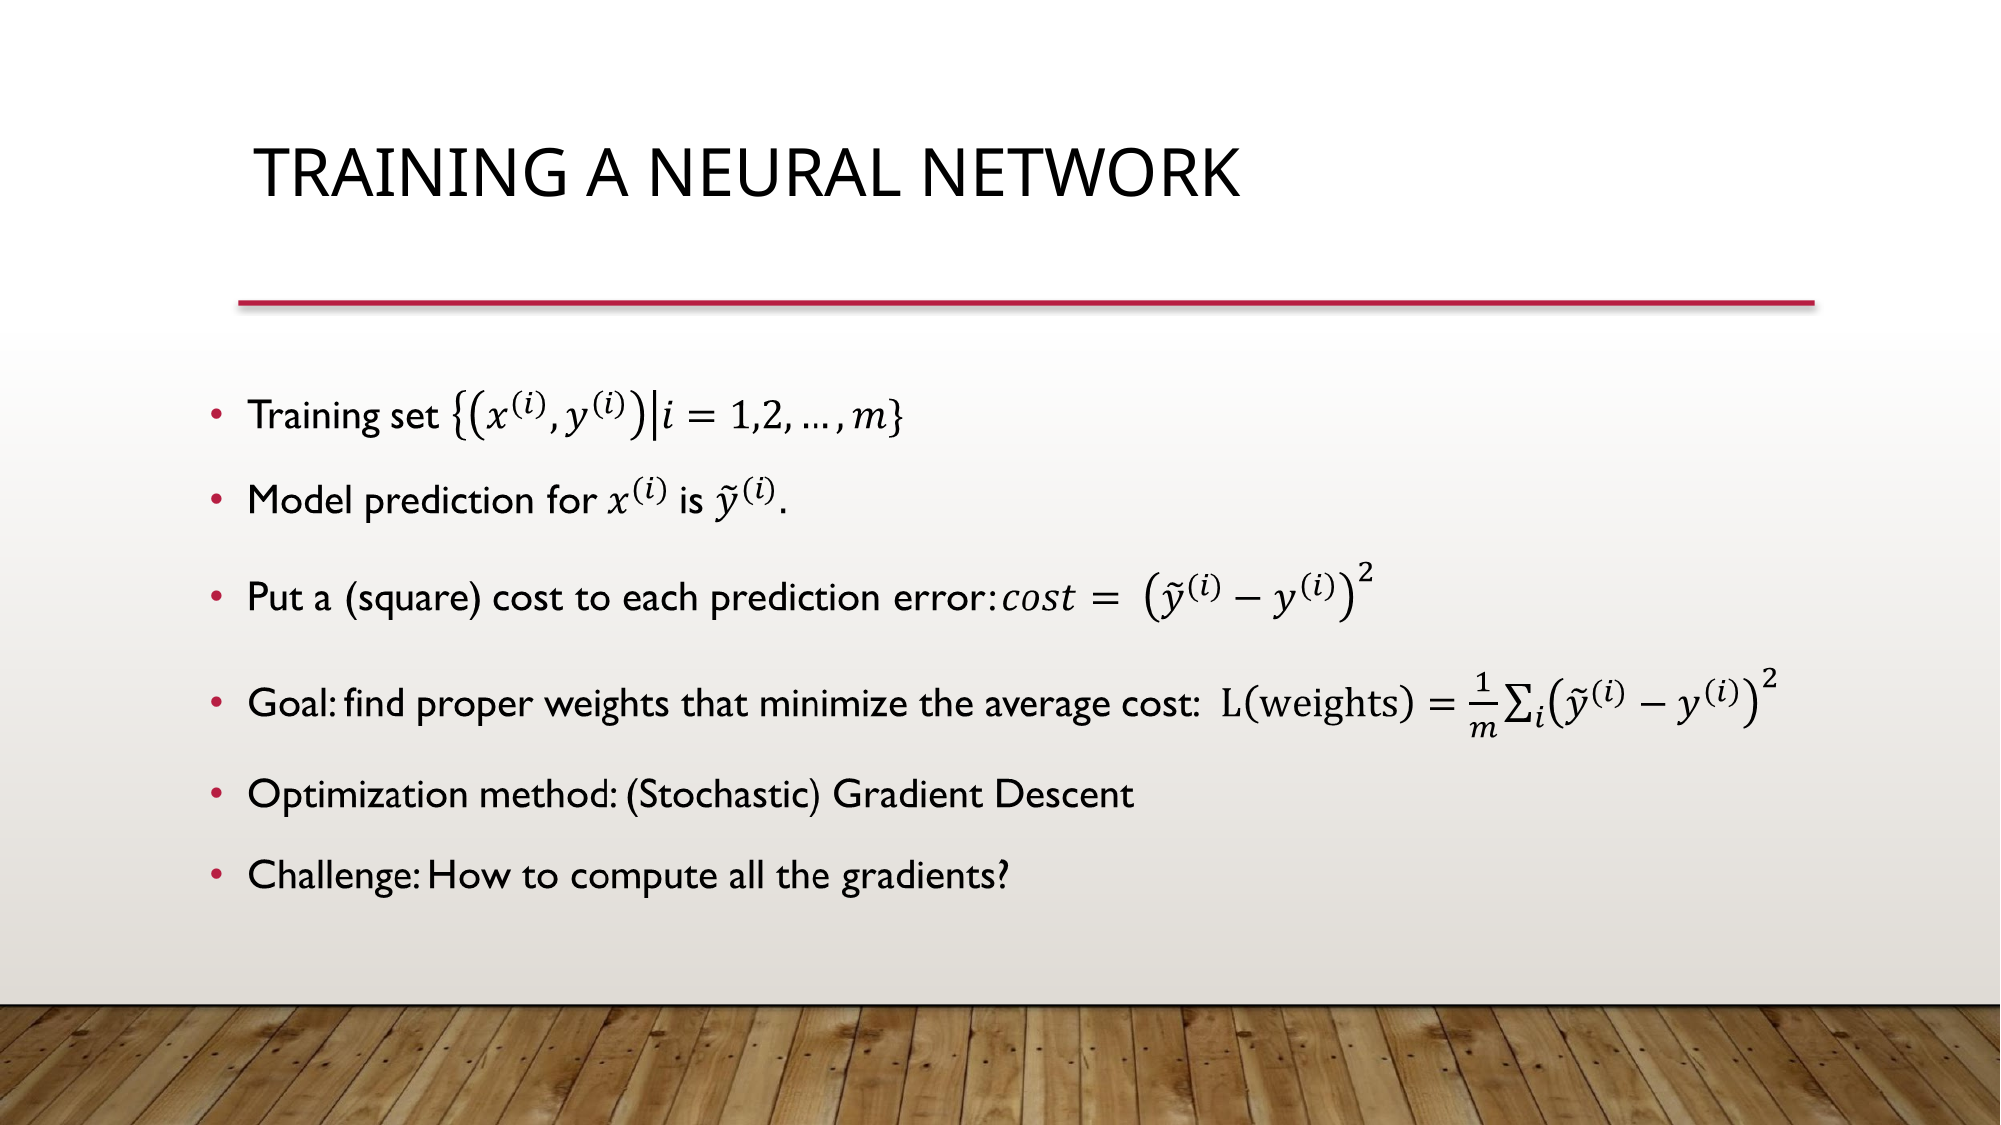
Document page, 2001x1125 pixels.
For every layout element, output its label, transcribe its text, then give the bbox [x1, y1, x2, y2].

picture [0, 1007, 2000, 1125]
text_box TRAINING A NEURAL NETWORK [238, 131, 1814, 304]
text_box [185, 369, 1866, 936]
